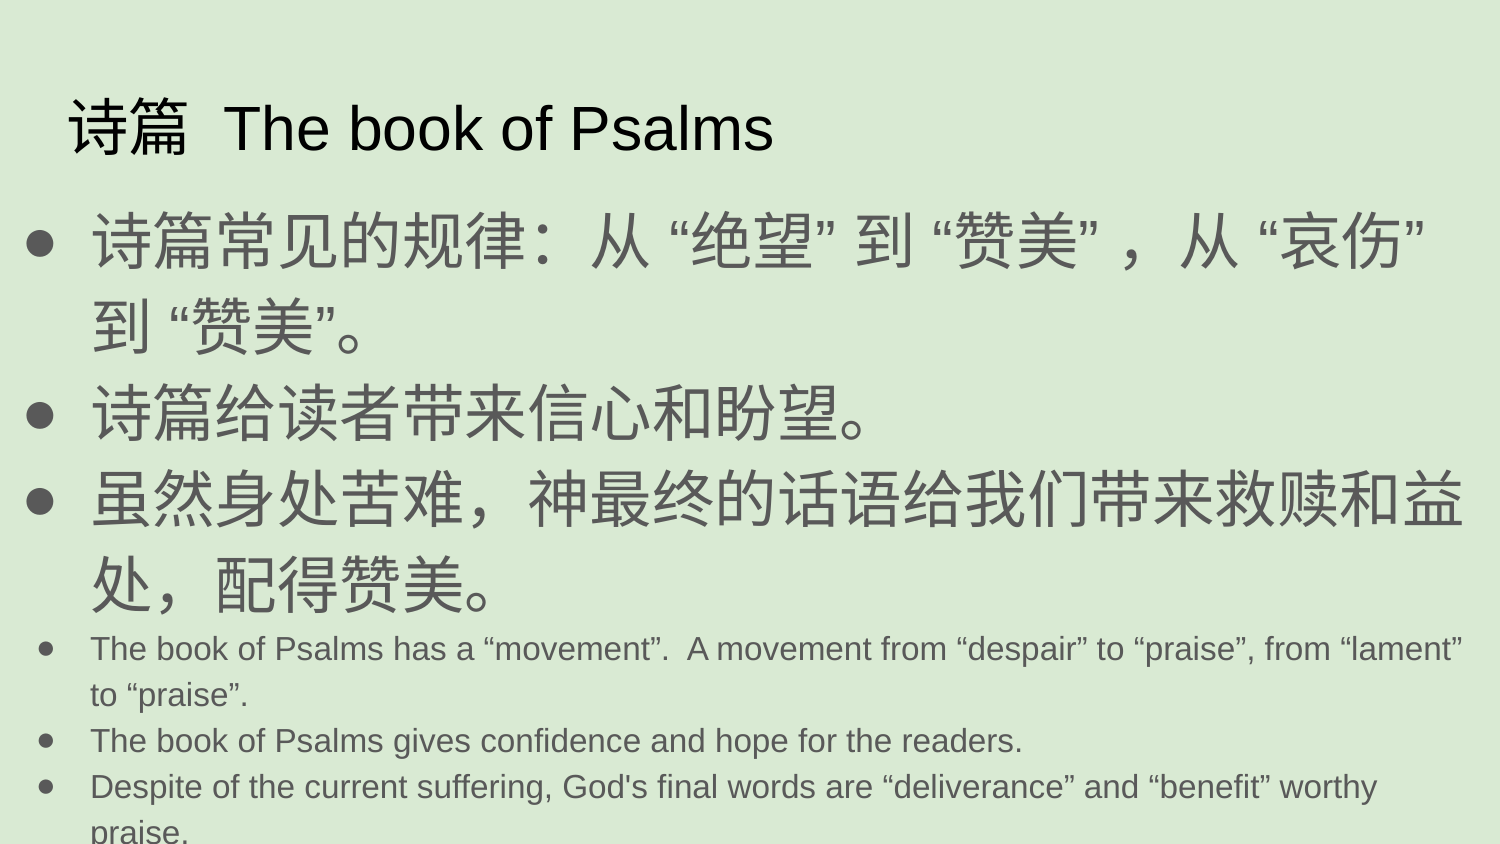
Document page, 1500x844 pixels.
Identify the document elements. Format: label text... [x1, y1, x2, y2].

title 诗篇 The book of Psalms [51, 72, 1449, 167]
list 诗篇常见的规律：从 “绝望” 到 “赞美” ，从 “哀伤” 到 “赞美”。 诗篇给读者带来信心和盼望。 虽然身处苦难，神最终的话语给我们带来救赎和益处，配得赞美。 The book of Psalms has a “movement”. A movement from “despair” to “praise”, from “lament” to “praise”. The book of Psalms gives confidence and hope for the readers. Despite of the current suffering, God's final words are “deliverance” and “benefit” worthy praise. [0, 175, 1500, 844]
